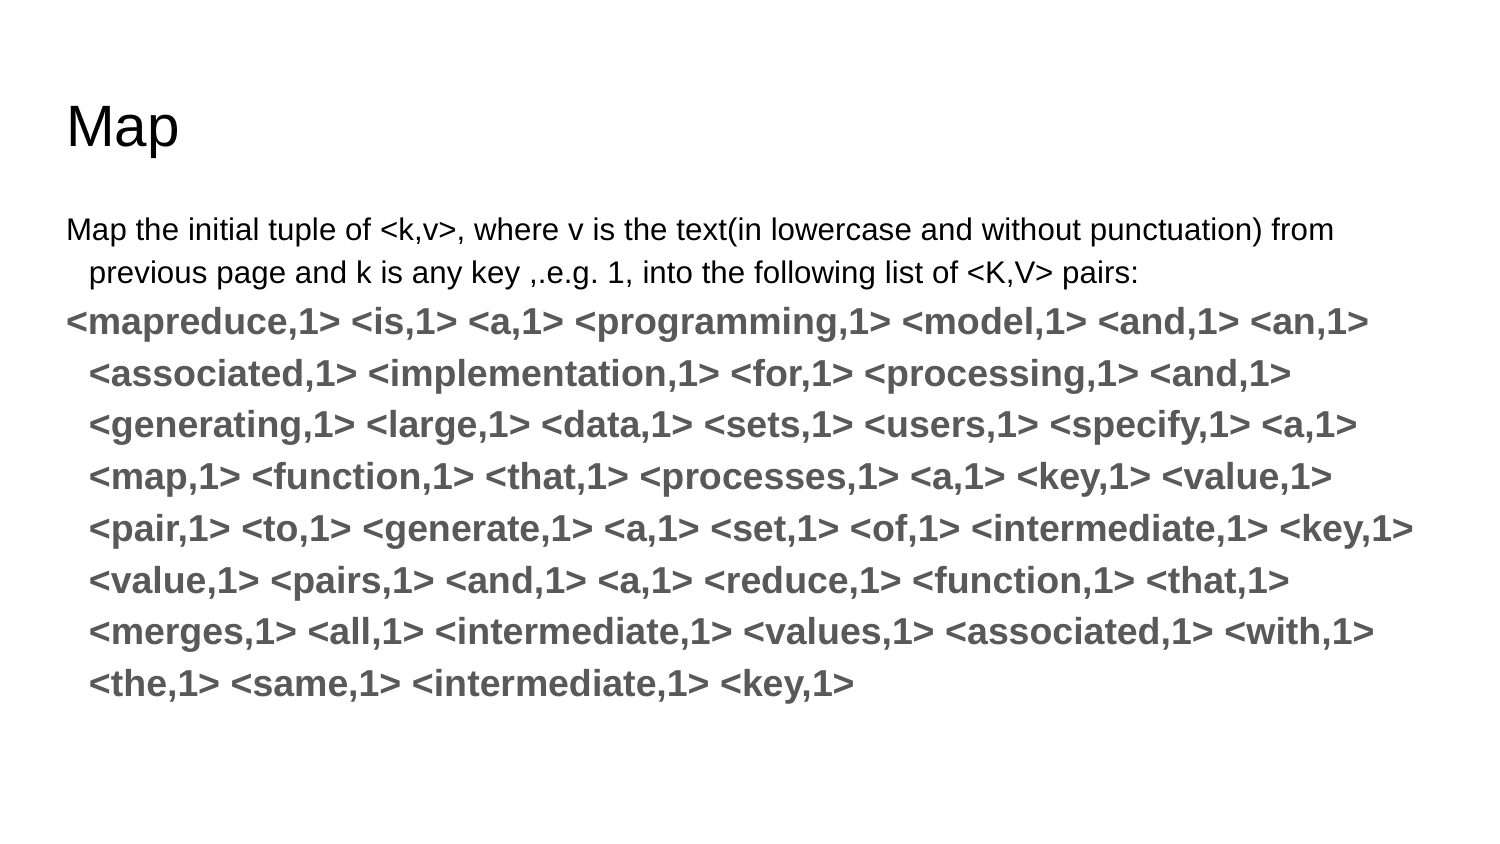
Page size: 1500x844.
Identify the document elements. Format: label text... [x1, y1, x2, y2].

list Map the initial tuple of <k,v>, where v is the text(in lowercase and without punctuation) from previous page and k is any key ,.e.g. 1, into the following list of <K,V> pairs: <mapreduce,1> <is,1> <a,1> <programming,1> <model,1> <and,1> <an,1> <associated,1> <implementation,1> <for,1> <processing,1> <and,1> <generating,1> <large,1> <data,1> <sets,1> <users,1> <specify,1> <a,1> <map,1> <function,1> <that,1> <processes,1> <a,1> <key,1> <value,1> <pair,1> <to,1> <generate,1> <a,1> <set,1> <of,1> <intermediate,1> <key,1> <value,1> <pairs,1> <and,1> <a,1> <reduce,1> <function,1> <that,1> <merges,1> <all,1> <intermediate,1> <values,1> <associated,1> <with,1> <the,1> <same,1> <intermediate,1> <key,1> [51, 189, 1449, 750]
title Map [51, 72, 1449, 167]
